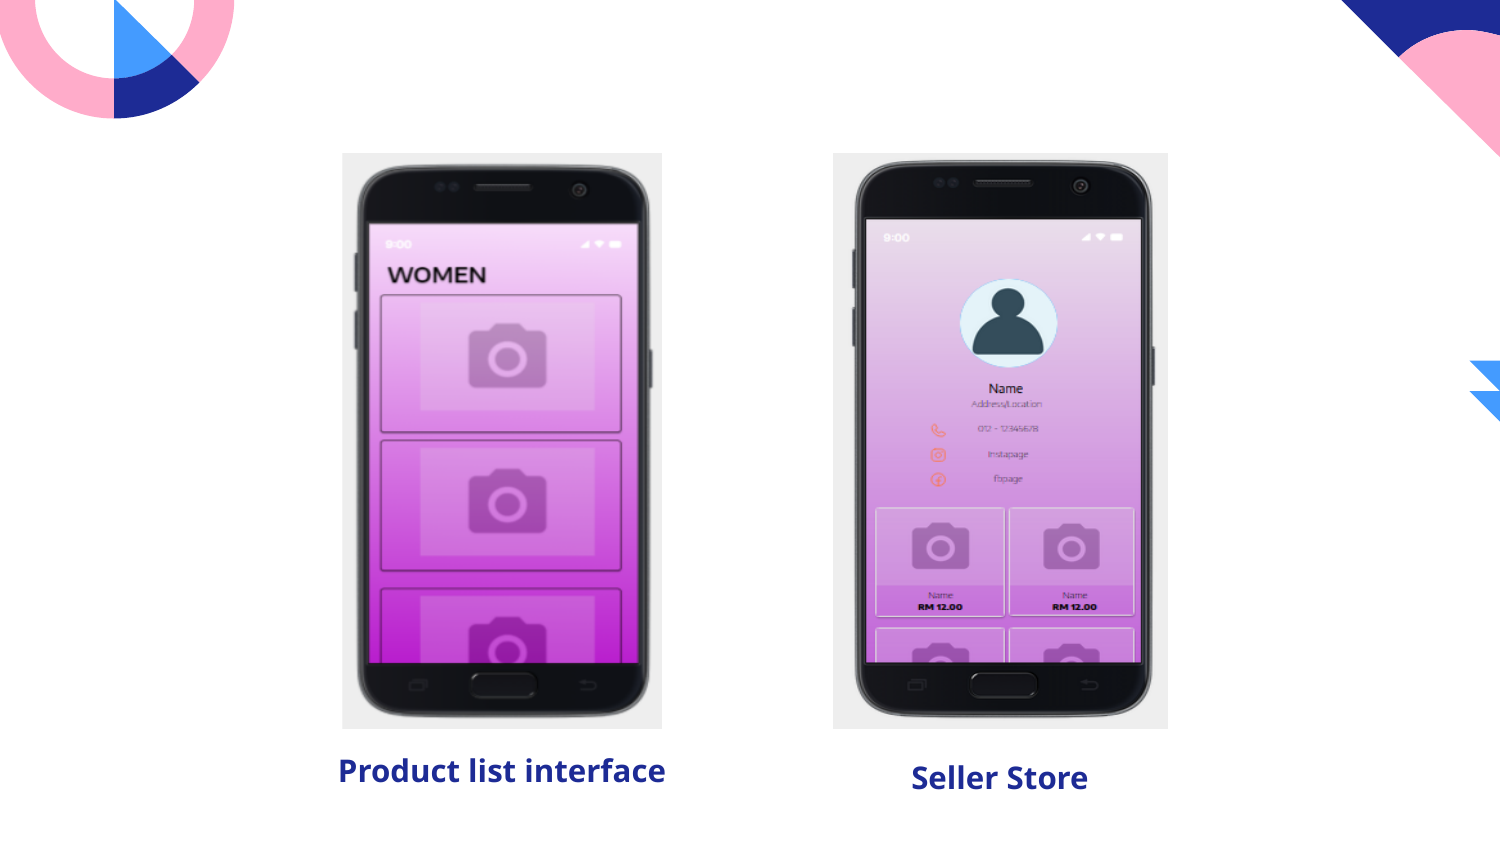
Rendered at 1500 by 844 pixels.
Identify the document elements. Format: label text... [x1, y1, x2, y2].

text_box Product list interface [256, 717, 749, 804]
picture [342, 153, 662, 729]
picture [832, 153, 1168, 729]
text_box Seller Store [754, 724, 1247, 812]
